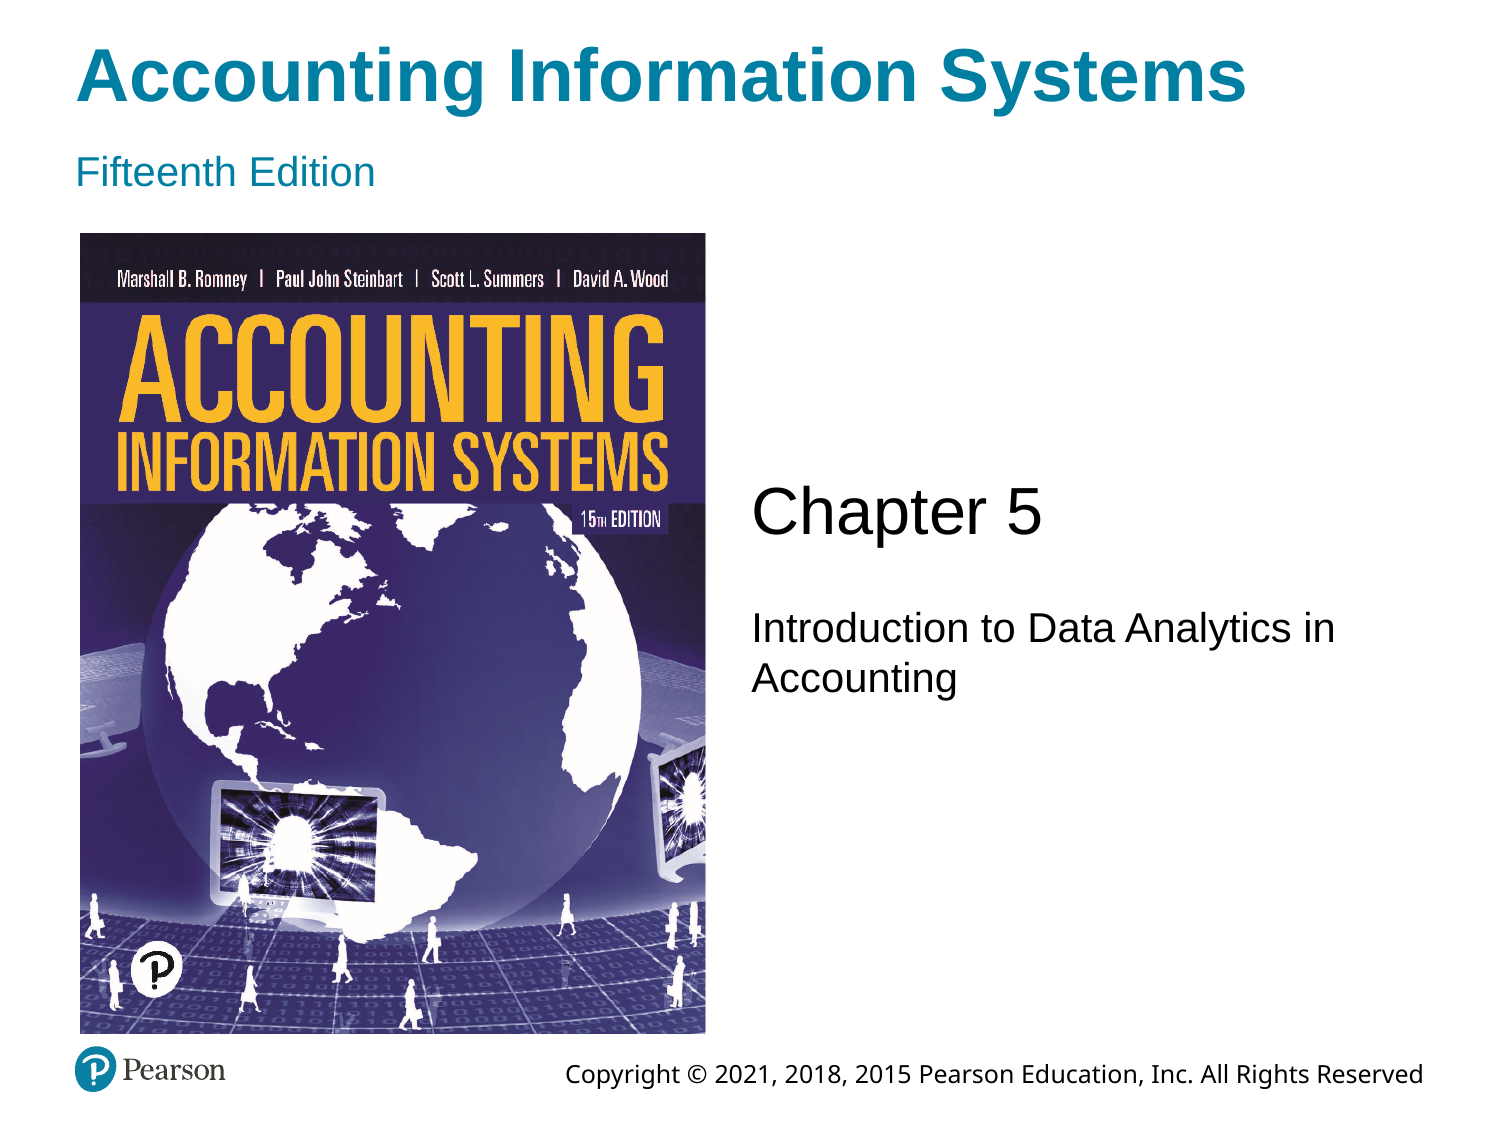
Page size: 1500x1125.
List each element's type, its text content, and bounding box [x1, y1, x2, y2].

picture [76, 226, 713, 1038]
title Accounting Information Systems [75, 13, 1425, 130]
list Chapter 5 [751, 467, 1427, 563]
list Introduction to Data Analytics in Accounting [751, 578, 1429, 724]
list Fifteenth Edition [75, 145, 1425, 210]
list Copyright © 2021, 2018, 2015 Pearson Education, Inc. All Rights Reserved [451, 1058, 1425, 1100]
